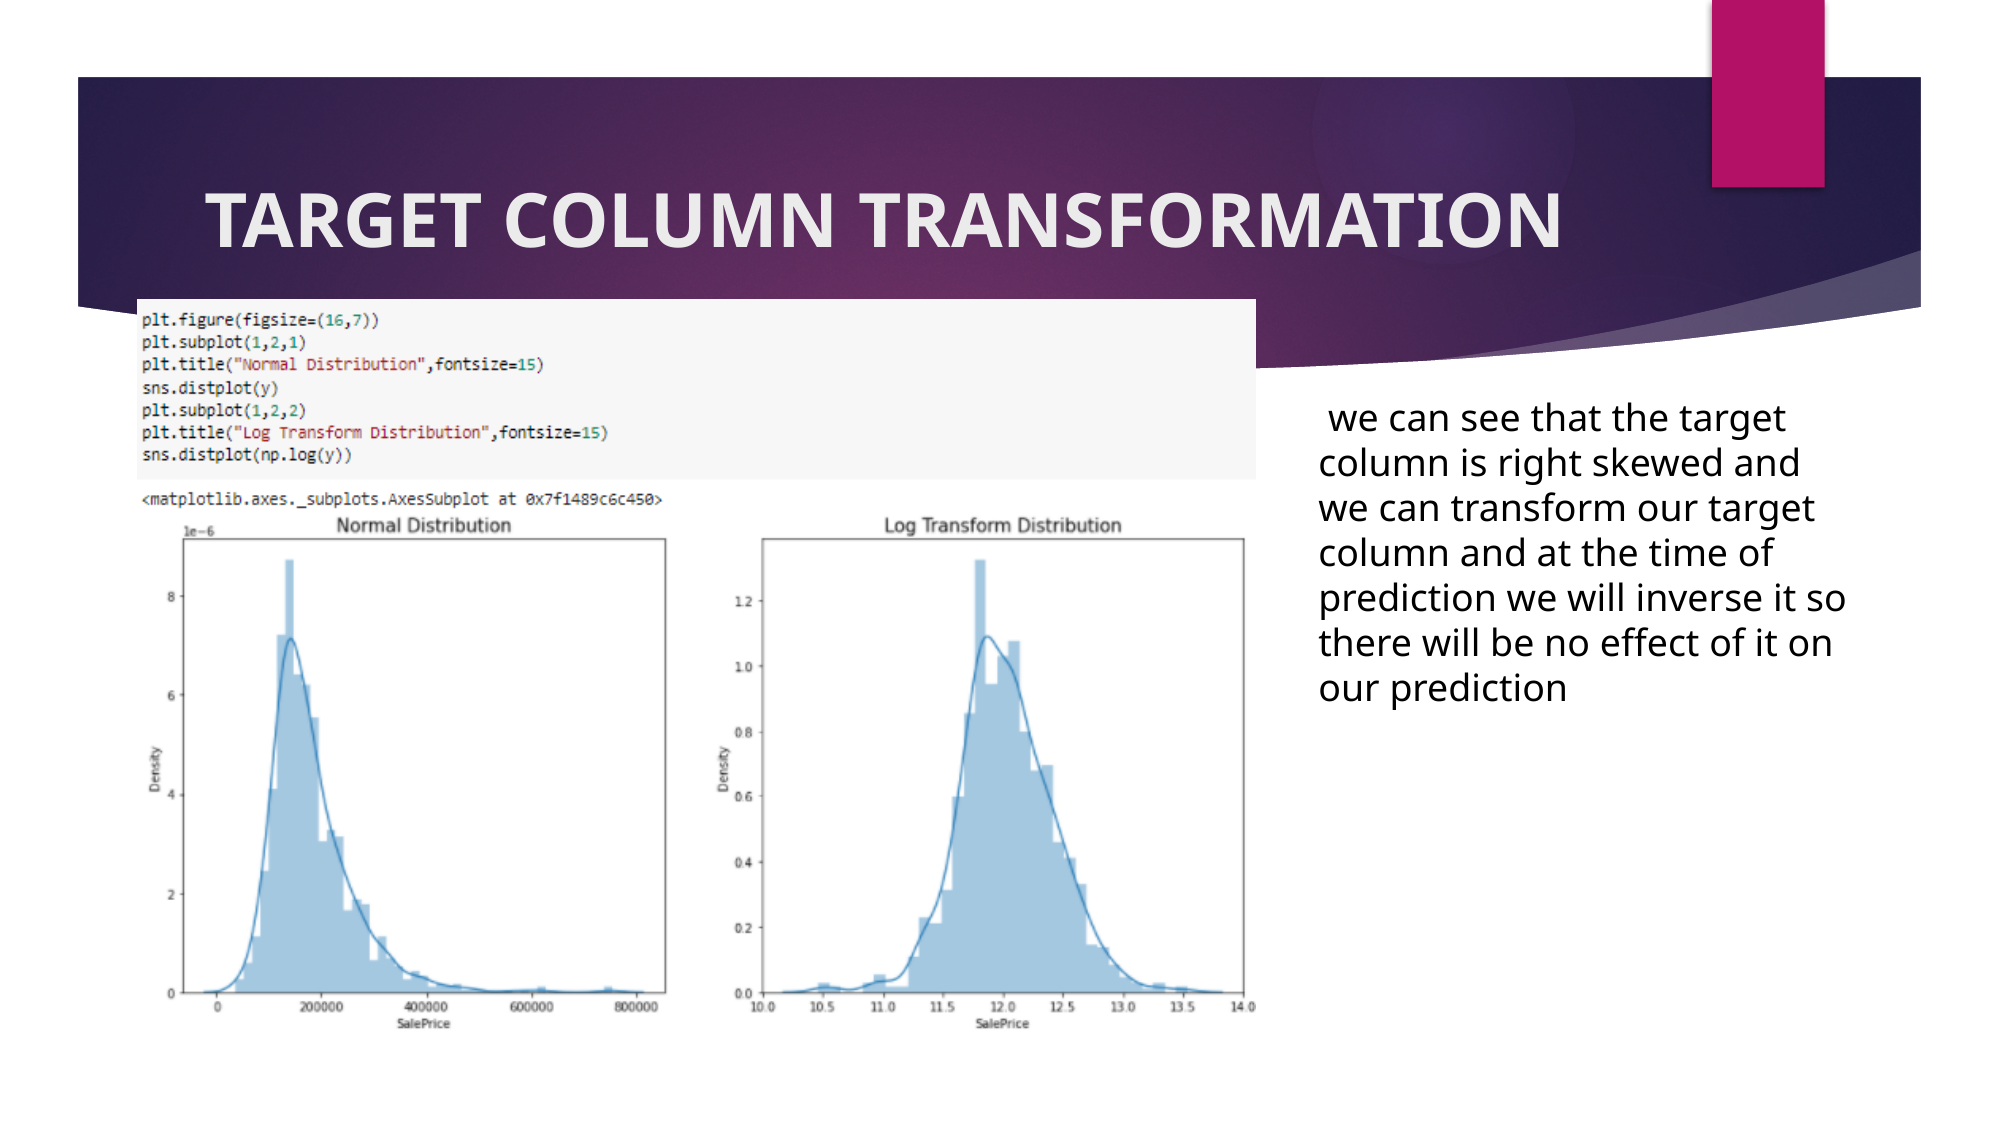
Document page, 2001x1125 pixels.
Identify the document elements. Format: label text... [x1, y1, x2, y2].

title TARGET COLUMN TRANSFORMATION [189, 159, 1627, 276]
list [137, 299, 1256, 1057]
text_box we can see that the target column is right skewed and we can transform our target column and at the time of prediction we will inverse it so there will be no effect of it on our prediction [1303, 386, 1863, 717]
